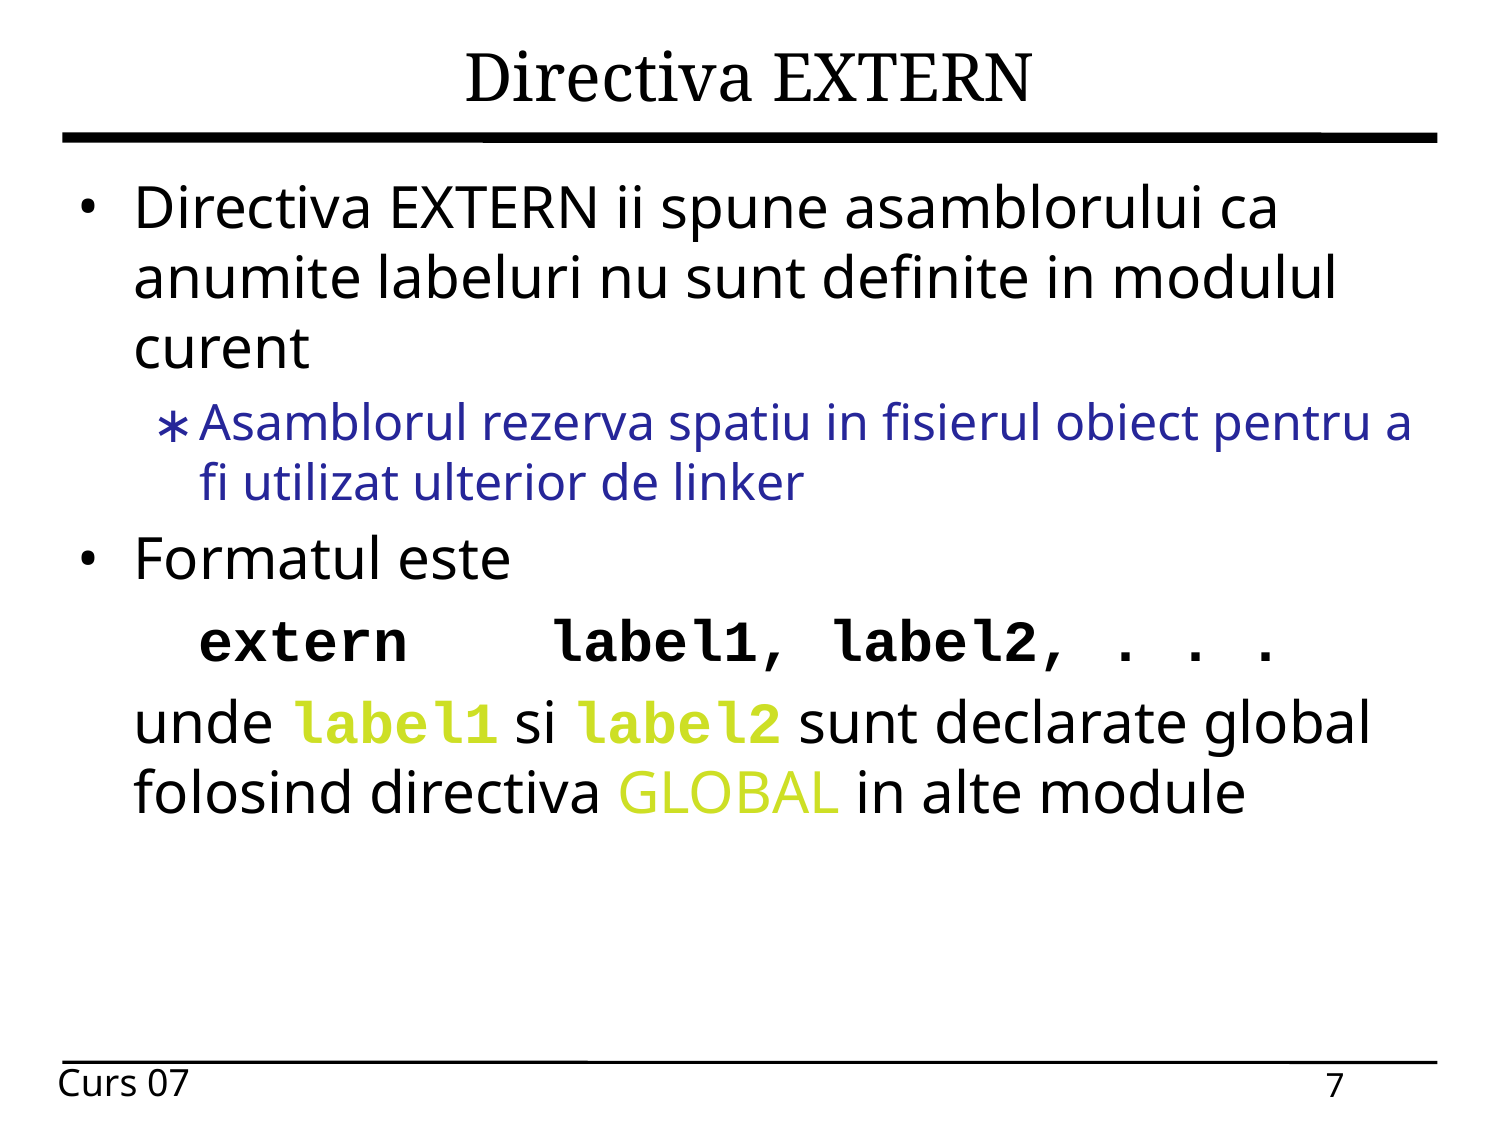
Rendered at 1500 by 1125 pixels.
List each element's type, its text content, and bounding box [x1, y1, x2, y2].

title Directiva EXTERN [62, 24, 1438, 126]
list Directiva EXTERN ii spune asamblorului ca anumite labeluri nu sunt definite in modulul curent Asamblorul rezerva spatiu in fisierul obiect pentru a fi utilizat ulterior de linker Formatul este extern label1, label2, . . . unde label1 si label2 sunt declarate global folosind directiva GLOBAL in alte module [62, 162, 1438, 1051]
